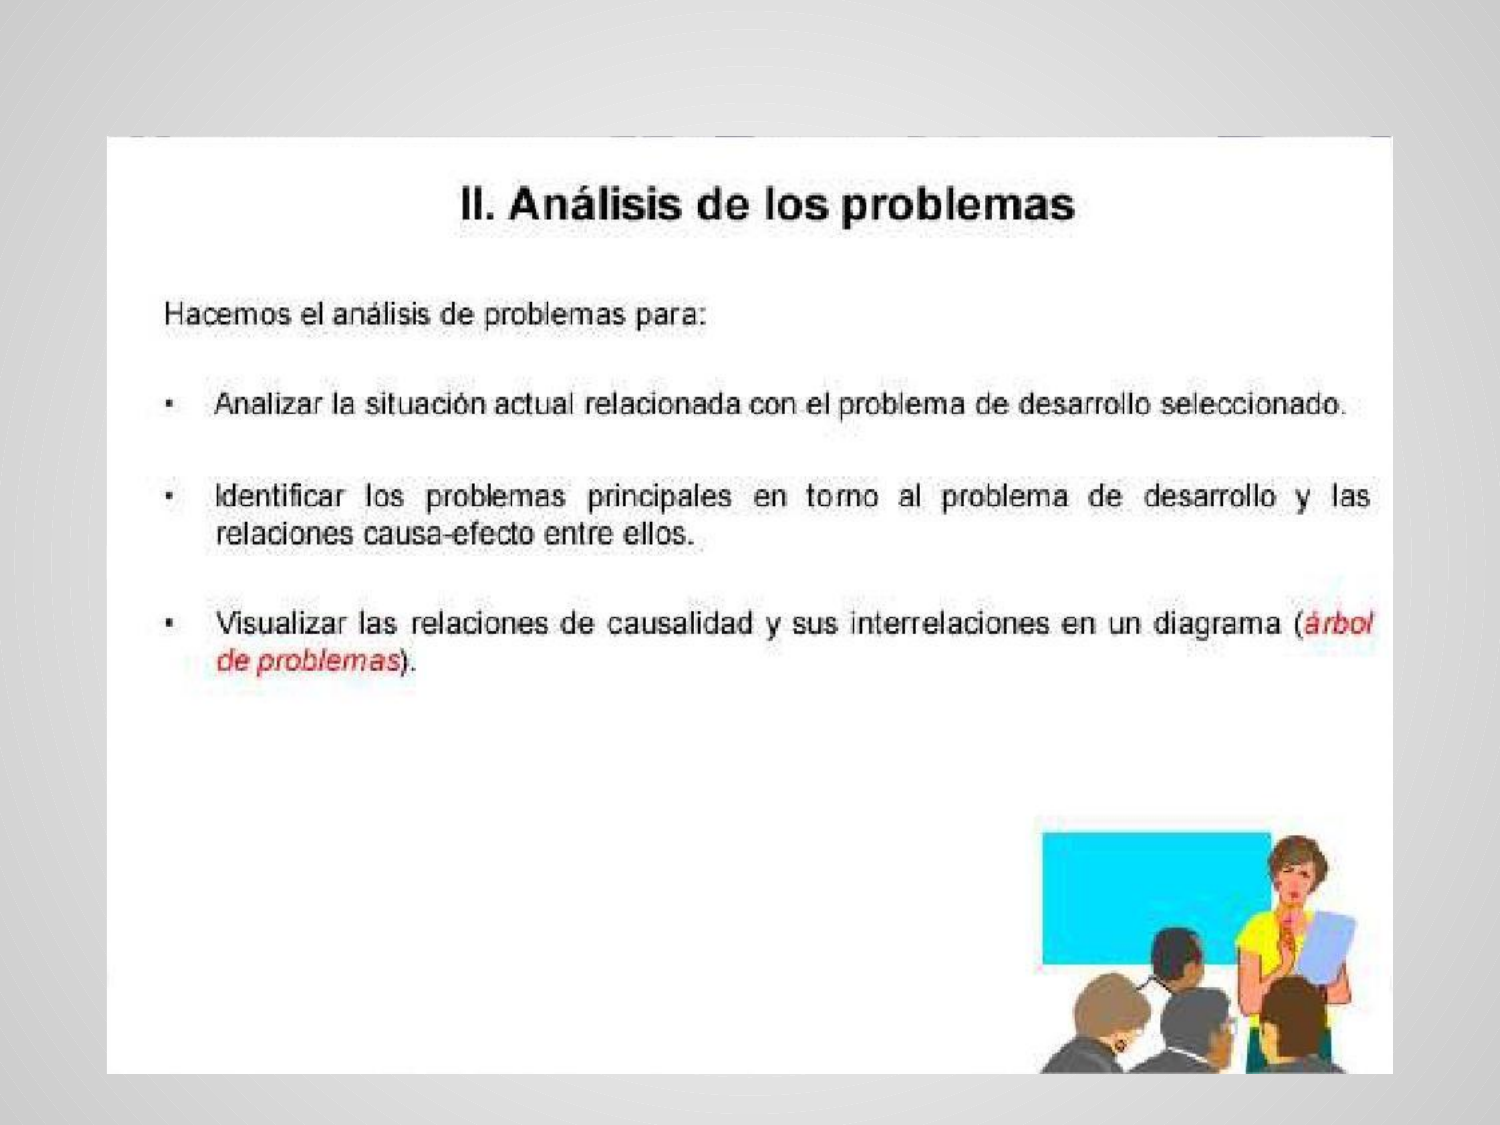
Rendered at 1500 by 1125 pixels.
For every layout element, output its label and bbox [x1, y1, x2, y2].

text_box [106, 136, 1393, 1074]
